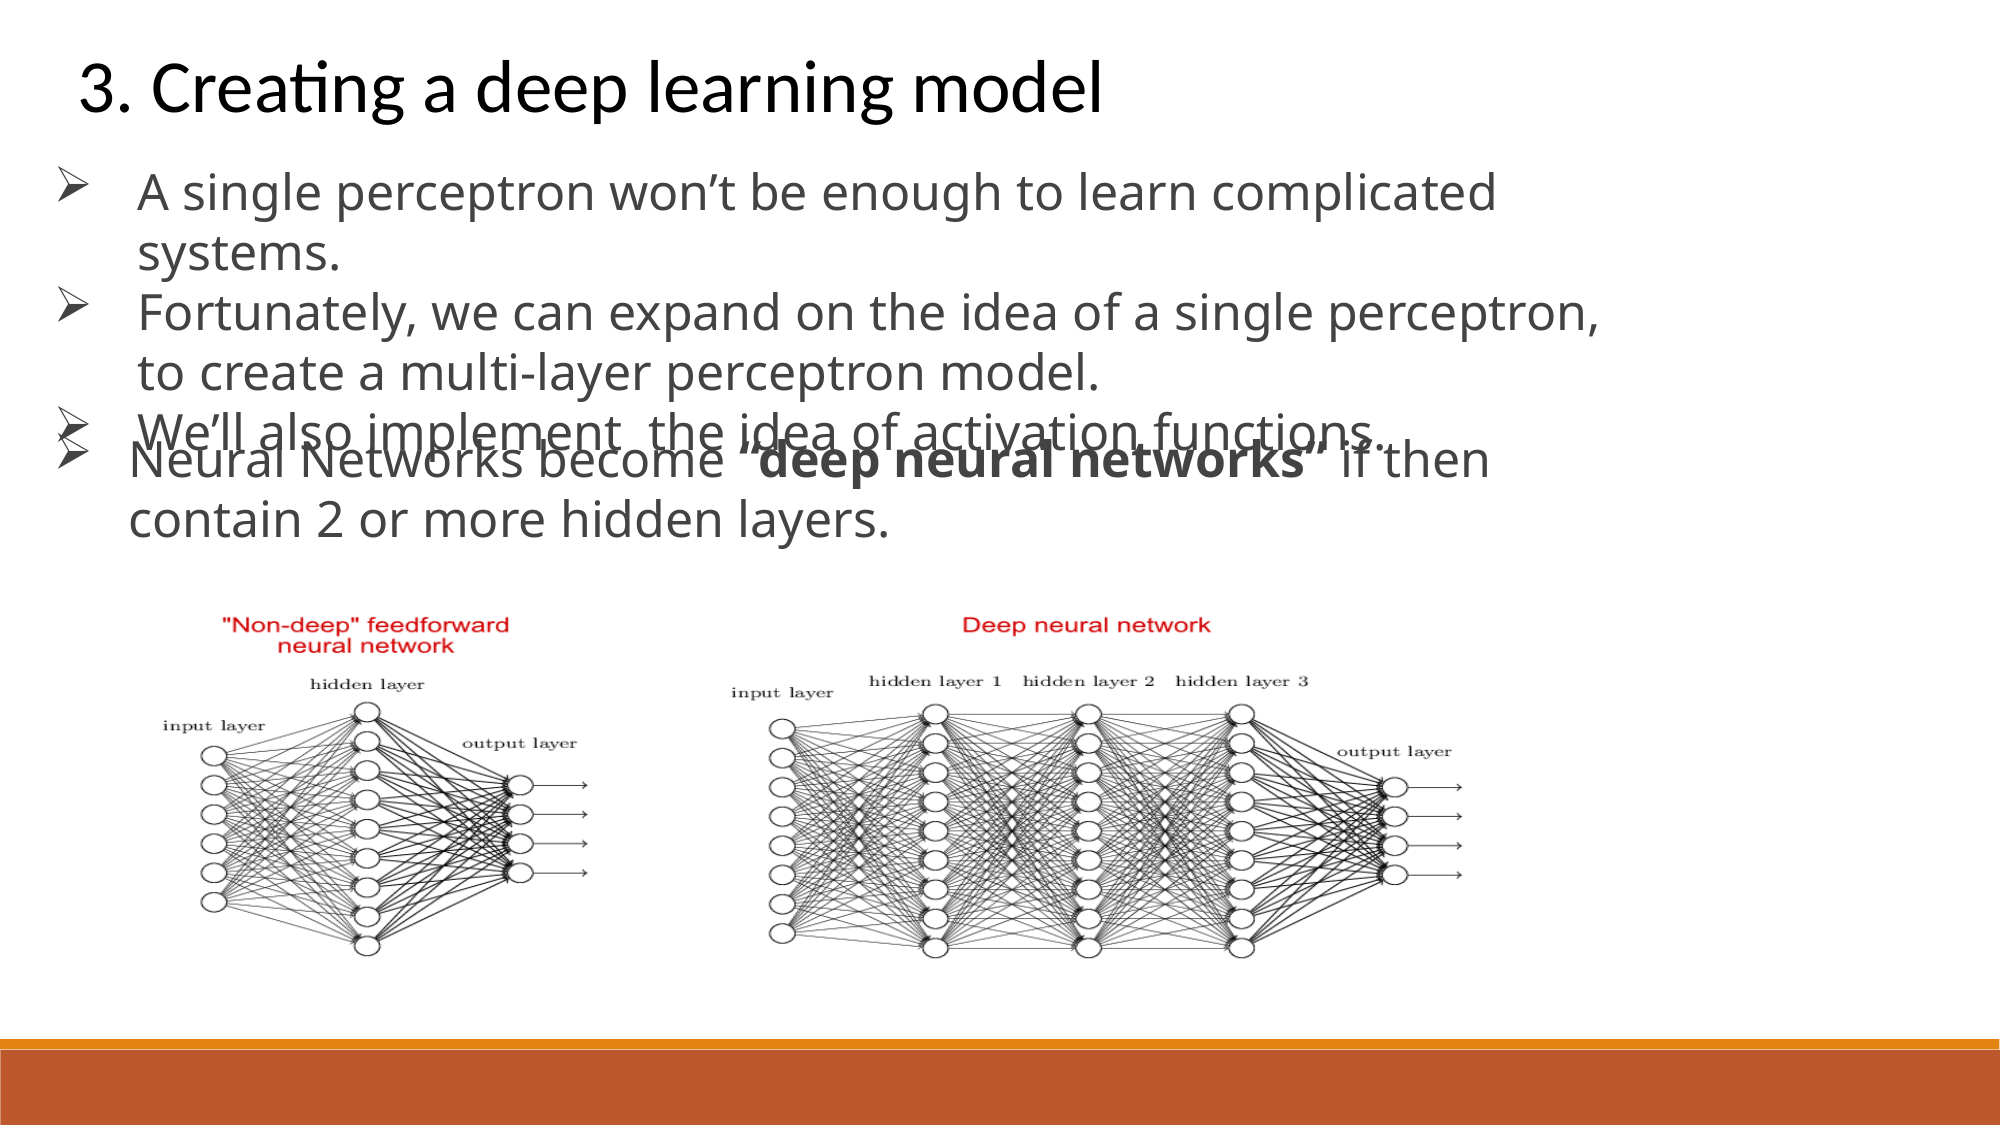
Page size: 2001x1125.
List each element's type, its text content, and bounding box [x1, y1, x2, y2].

text_box Neural Networks become “deep neural networks” if then contain 2 or more hidden layers. [38, 420, 1607, 556]
text_box 3. Creating a deep learning model [62, 30, 1172, 136]
text_box A single perceptron won’t be enough to learn complicated systems. Fortunately, we can expand on the idea of a single perceptron, to create a multi-layer perceptron model. We’ll also implement the idea of activation functions. [38, 153, 1659, 469]
picture [156, 588, 1507, 984]
